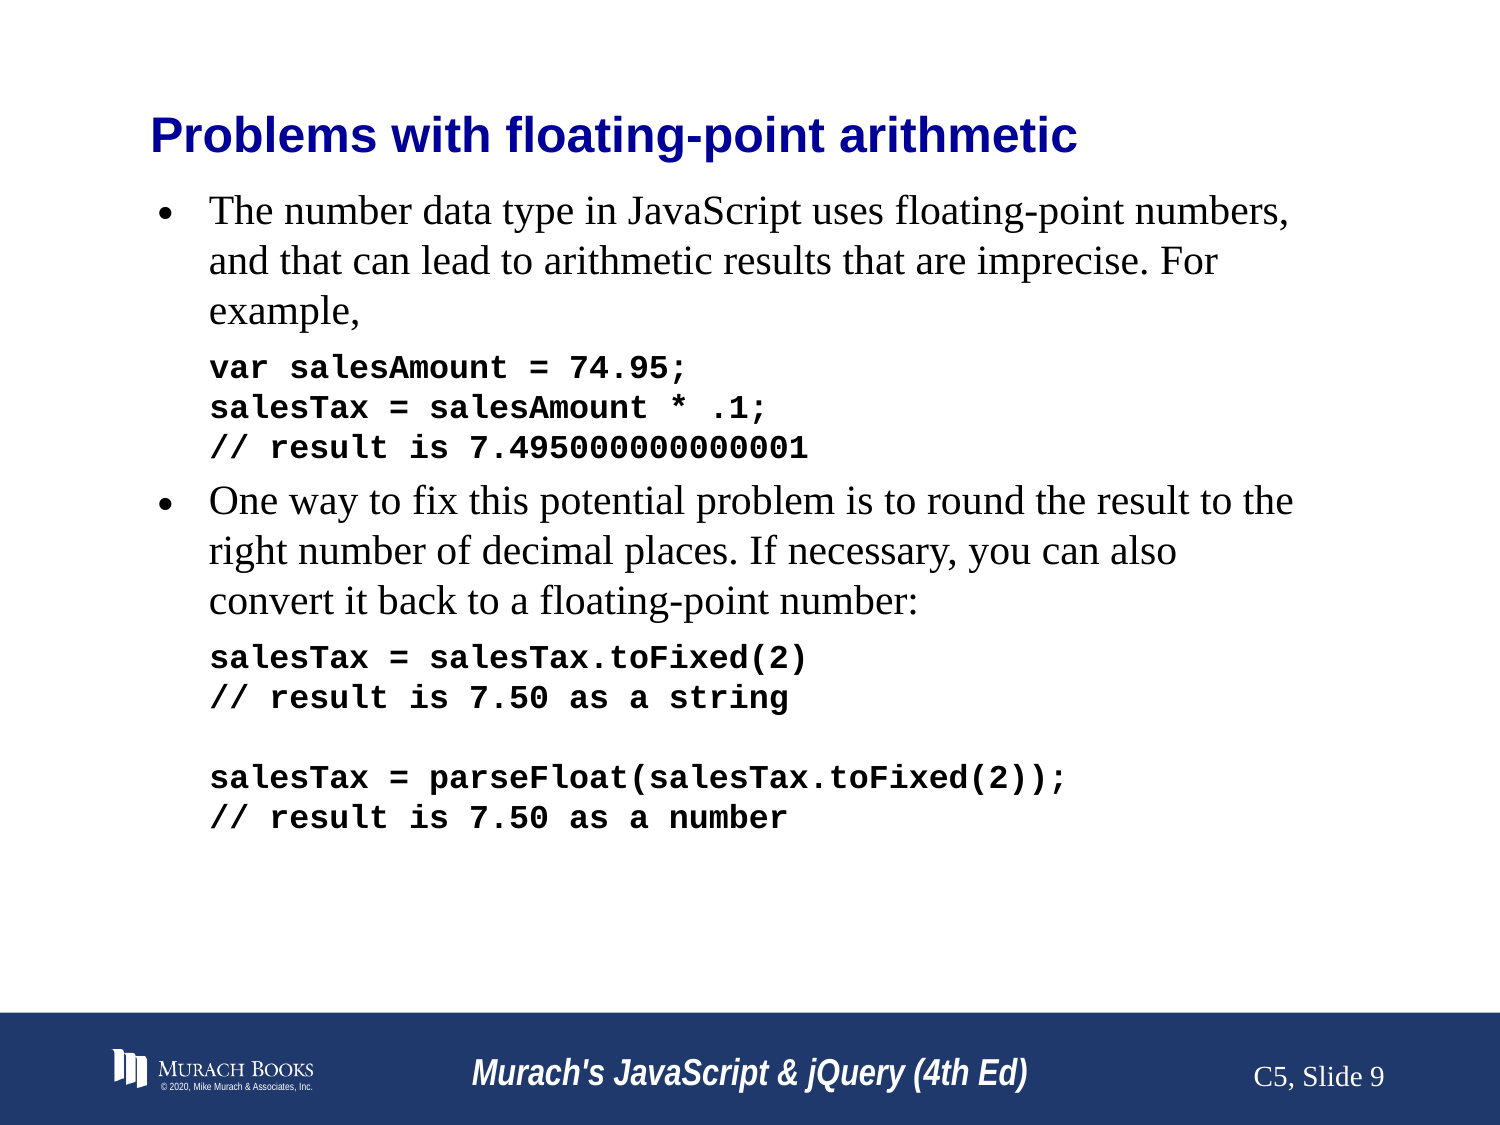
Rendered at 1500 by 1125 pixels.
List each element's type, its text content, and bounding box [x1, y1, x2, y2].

title Problems with floating-point arithmetic [150, 38, 1350, 174]
footer © 2020, Mike Murach & Associates, Inc. [12, 1025, 463, 1100]
slide_number Murach's JavaScript & jQuery (4th Ed) [463, 1025, 1050, 1100]
slide_number C5, Slide ‹#› [1087, 1025, 1400, 1100]
list The number data type in JavaScript uses floating-point numbers, and that can lead to arithmetic results that are imprecise. For example, var salesAmount = 74.95; salesTax = salesAmount * .1; // result is 7.495000000000001 One way to fix this potential problem is to round the result to the right number of decimal places. If necessary, you can also convert it back to a floating-point number: salesTax = salesTax.toFixed(2) // result is 7.50 as a string salesTax = parseFloat(salesTax.toFixed(2)); // result is 7.50 as a number [137, 174, 1363, 975]
